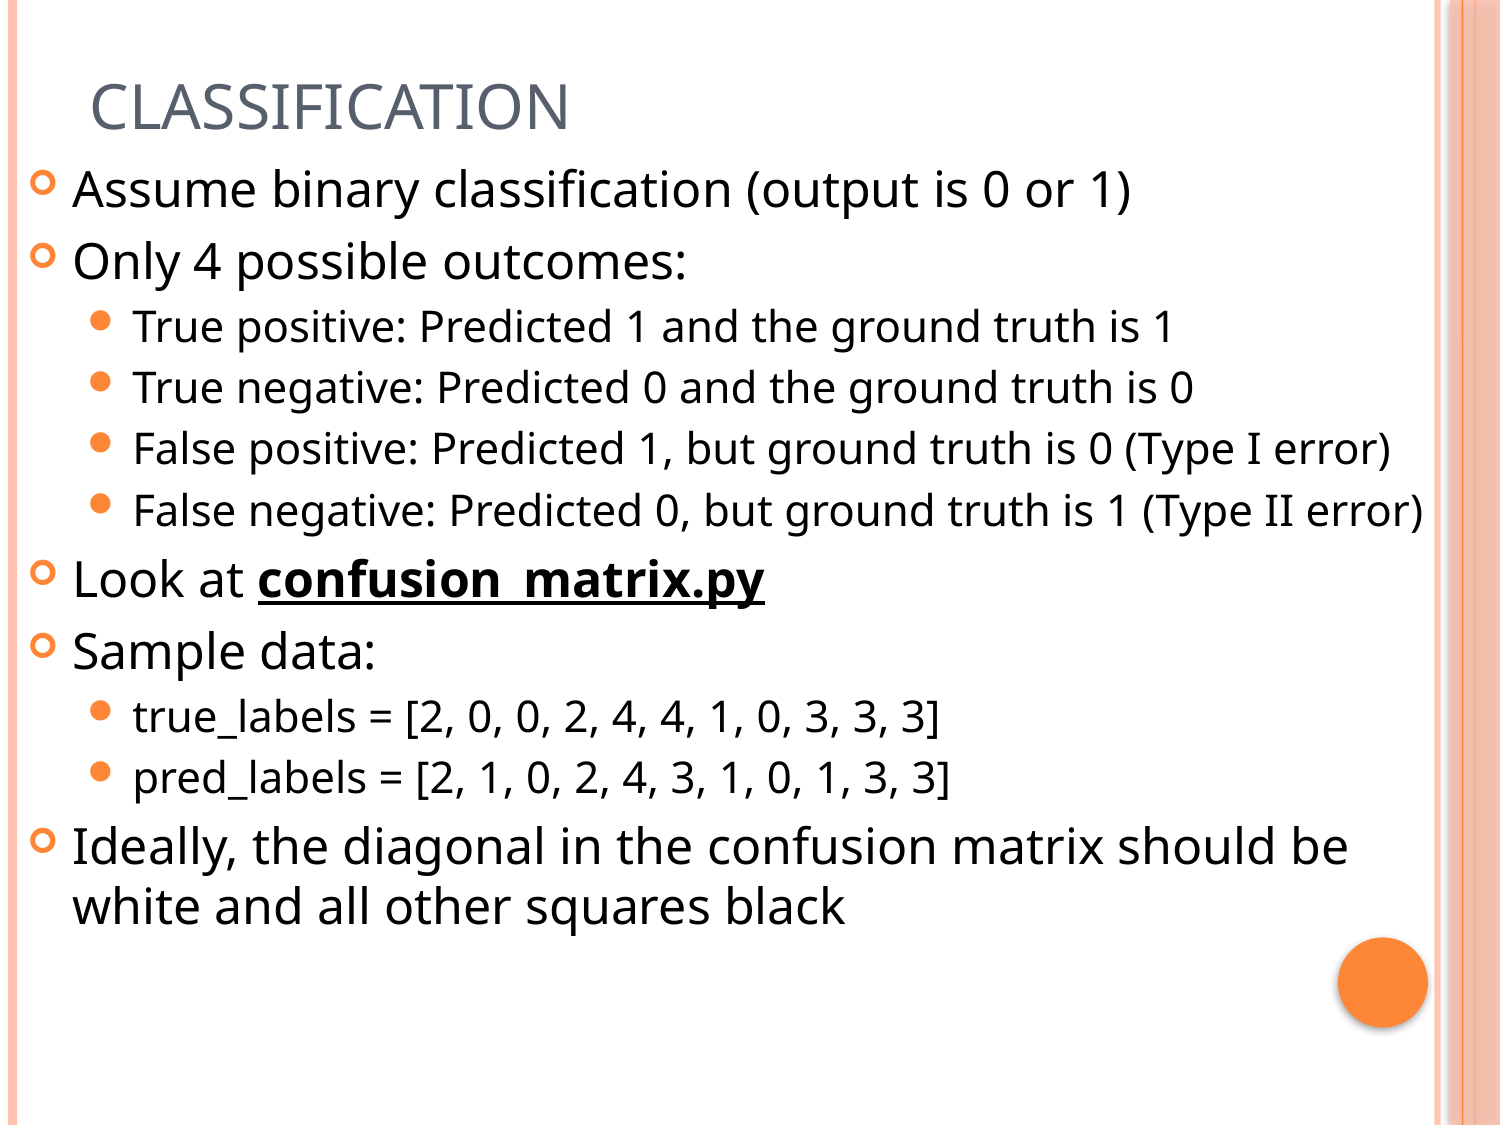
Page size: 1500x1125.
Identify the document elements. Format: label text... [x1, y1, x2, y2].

title Classification [75, 45, 1300, 149]
list Assume binary classification (output is 0 or 1) Only 4 possible outcomes: True positive: Predicted 1 and the ground truth is 1 True negative: Predicted 0 and the ground truth is 0 False positive: Predicted 1, but ground truth is 0 (Type I error) False negative: Predicted 0, but ground truth is 1 (Type II error) Look at confusion_matrix.py Sample data: true_labels = [2, 0, 0, 2, 4, 4, 1, 0, 3, 3, 3] pred_labels = [2, 1, 0, 2, 4, 3, 1, 0, 1, 3, 3] Ideally, the diagonal in the confusion matrix should be white and all other squares black [12, 149, 1450, 1113]
